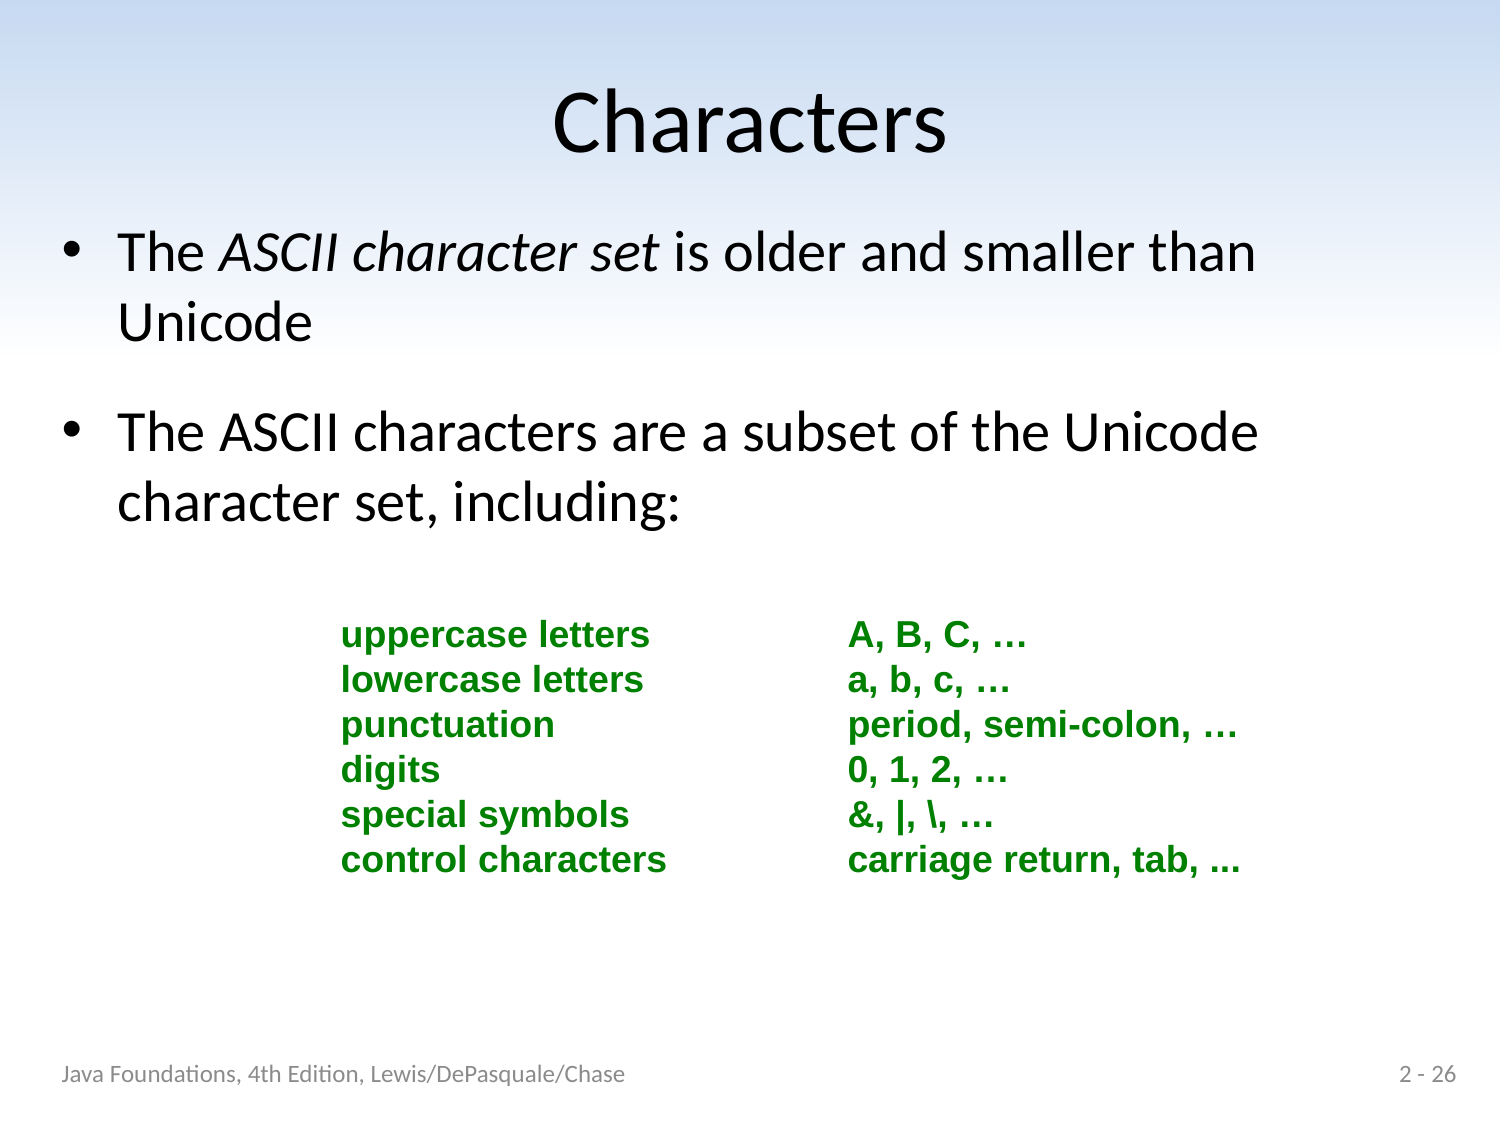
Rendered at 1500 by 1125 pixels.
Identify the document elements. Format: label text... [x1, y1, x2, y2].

list The ASCII character set is older and smaller than Unicode The ASCII characters are a subset of the Unicode character set, including: [46, 205, 1473, 1043]
slide_number 2 - 26 [1121, 1042, 1472, 1103]
title Characters [28, 45, 1473, 186]
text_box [270, 602, 1323, 978]
footer Java Foundations, 4th Edition, Lewis/DePasquale/Chase [46, 1042, 1121, 1103]
